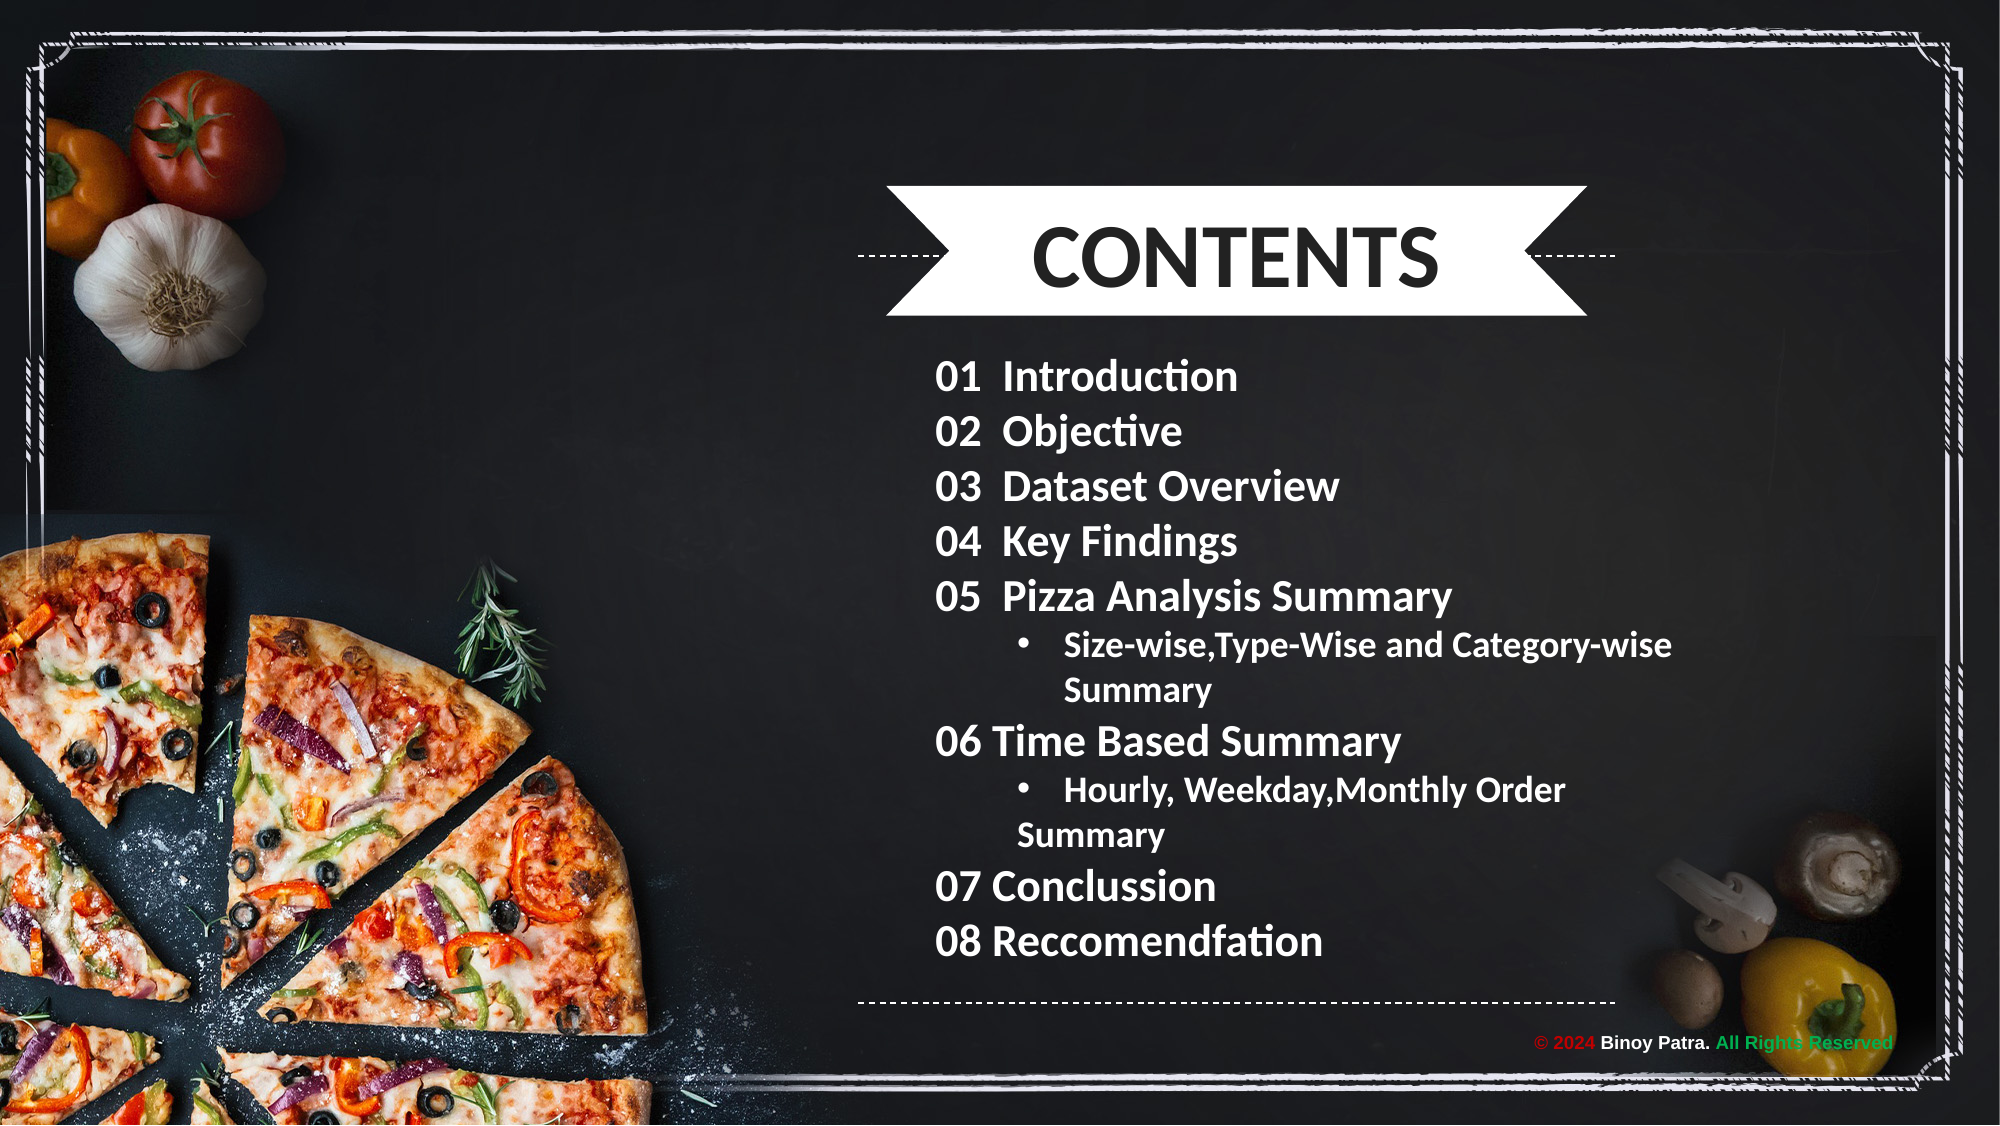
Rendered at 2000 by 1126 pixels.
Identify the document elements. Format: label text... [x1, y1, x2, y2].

text_box [884, 183, 1590, 246]
text_box CONTENTS [941, 265, 1533, 313]
picture [0, 0, 2000, 1125]
text_box © 2024 Binoy Patra. All Rights Reserved [1519, 1023, 1922, 1061]
text_box [884, 265, 1590, 318]
text_box CONTENTS [941, 188, 1533, 255]
text_box 01 Introduction 02 Objective 03 Dataset Overview 04 Key Findings 05 Pizza Analysis Summary Size-wise,Type-Wise and Category-wise Summary 06 Time Based Summary Hourly, Weekday,Monthly Order Summary 07 Conclussion 08 Reccomendfation [920, 338, 1714, 973]
